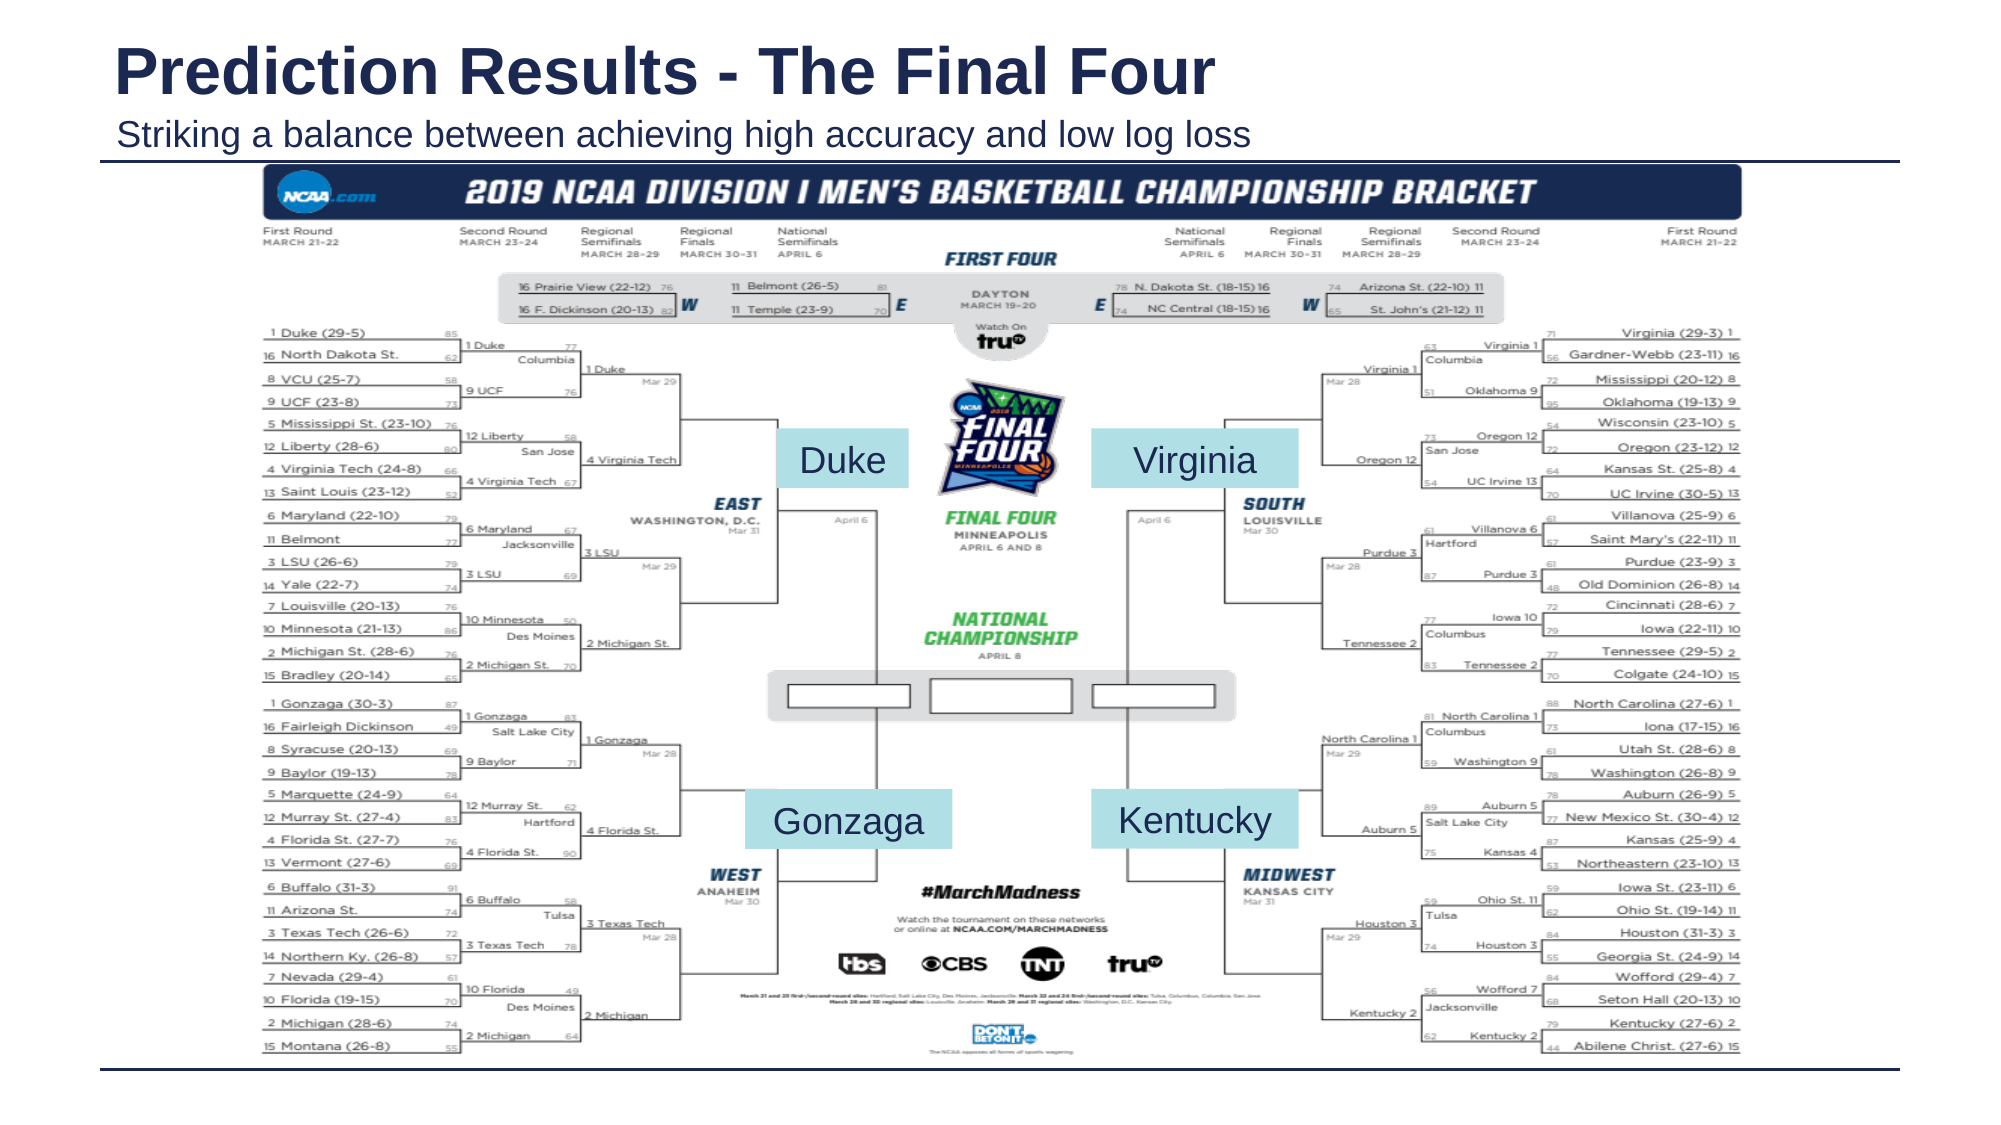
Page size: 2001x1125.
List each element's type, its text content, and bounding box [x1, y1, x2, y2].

text_box Striking a balance between achieving high accuracy and low log loss [101, 95, 1597, 169]
title Prediction Results - The Final Four [99, 33, 1711, 102]
picture [206, 164, 1794, 1072]
